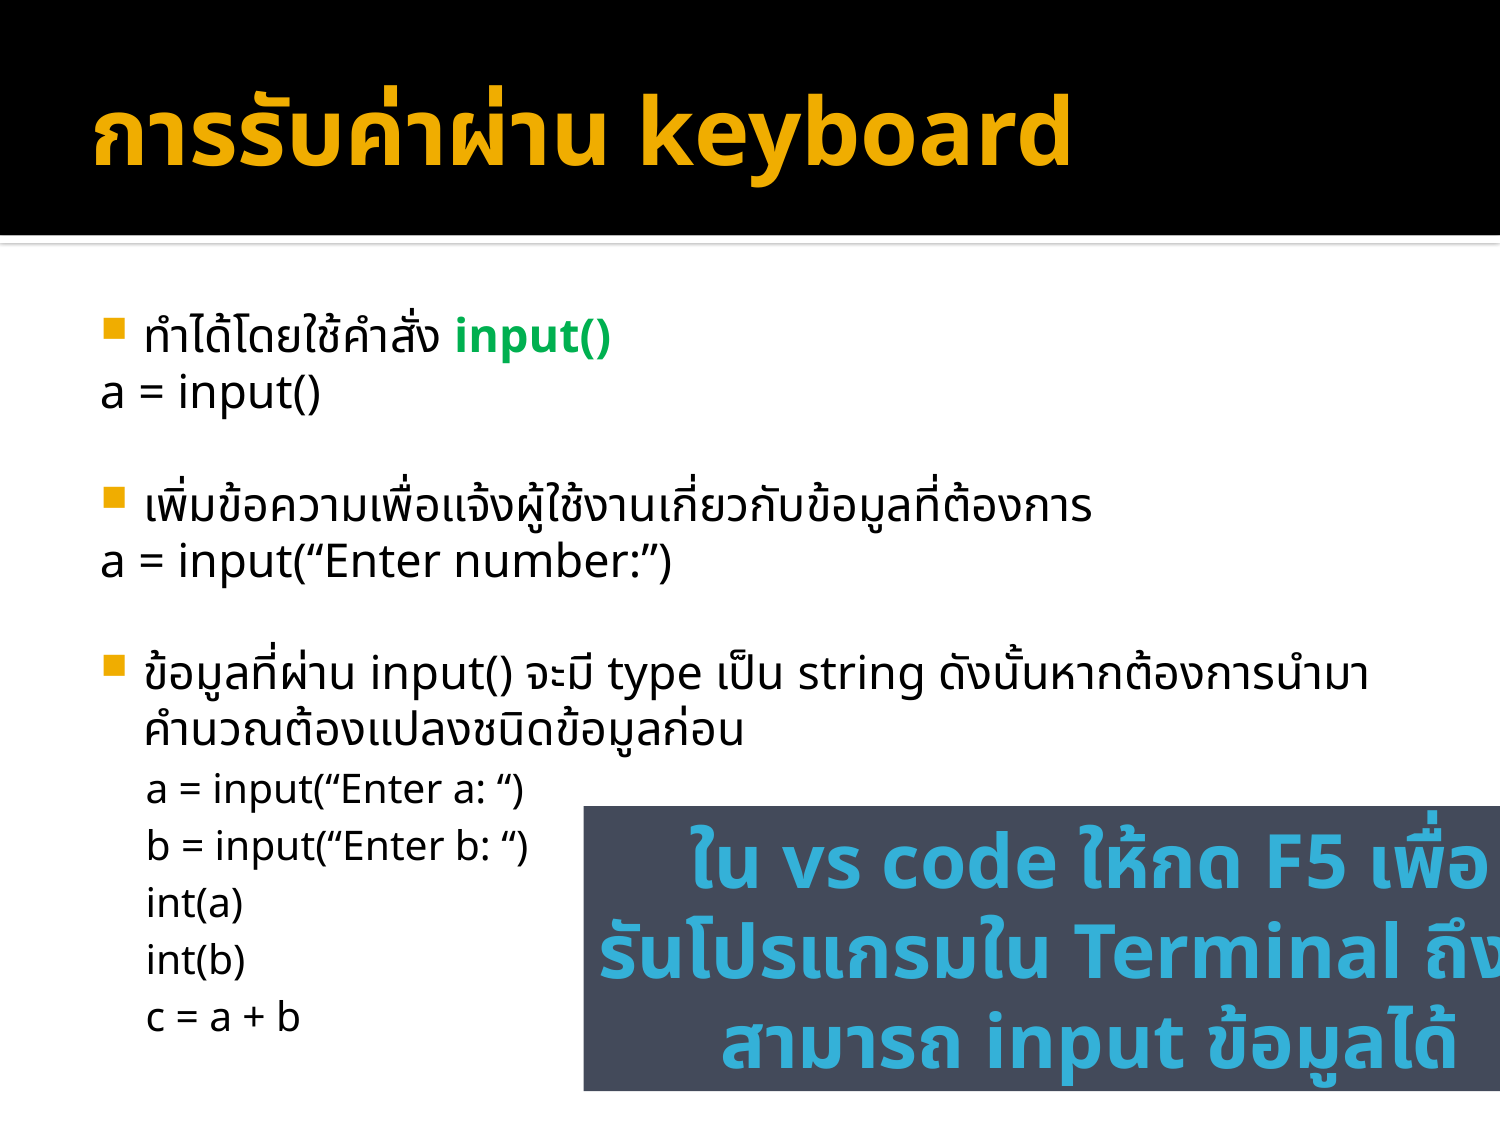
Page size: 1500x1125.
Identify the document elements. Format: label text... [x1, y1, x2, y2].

text_box ใน vs code ให้กด F5 เพื่อ รันโปรแกรมใน Terminal ถึงจะ สามารถ input ข้อมูลได้ [583, 806, 1500, 1092]
title การรับค่าผ่าน keyboard [75, 25, 1425, 231]
list ทำได้โดยใช้คำสั่ง input() a = input() เพิ่มข้อความเพื่อแจ้งผู้ใช้งานเกี่ยวกับข้อมูลที่ต้องการ a = input(“Enter number:”) ข้อมูลที่ผ่าน input() จะมี type เป็น string ดังนั้นหากต้องการนำมาคำนวณต้องแปลงชนิดข้อมูลก่อน a = input(“Enter a: “) b = input(“Enter b: “) int(a) int(b) c = a + b [75, 291, 1425, 1050]
